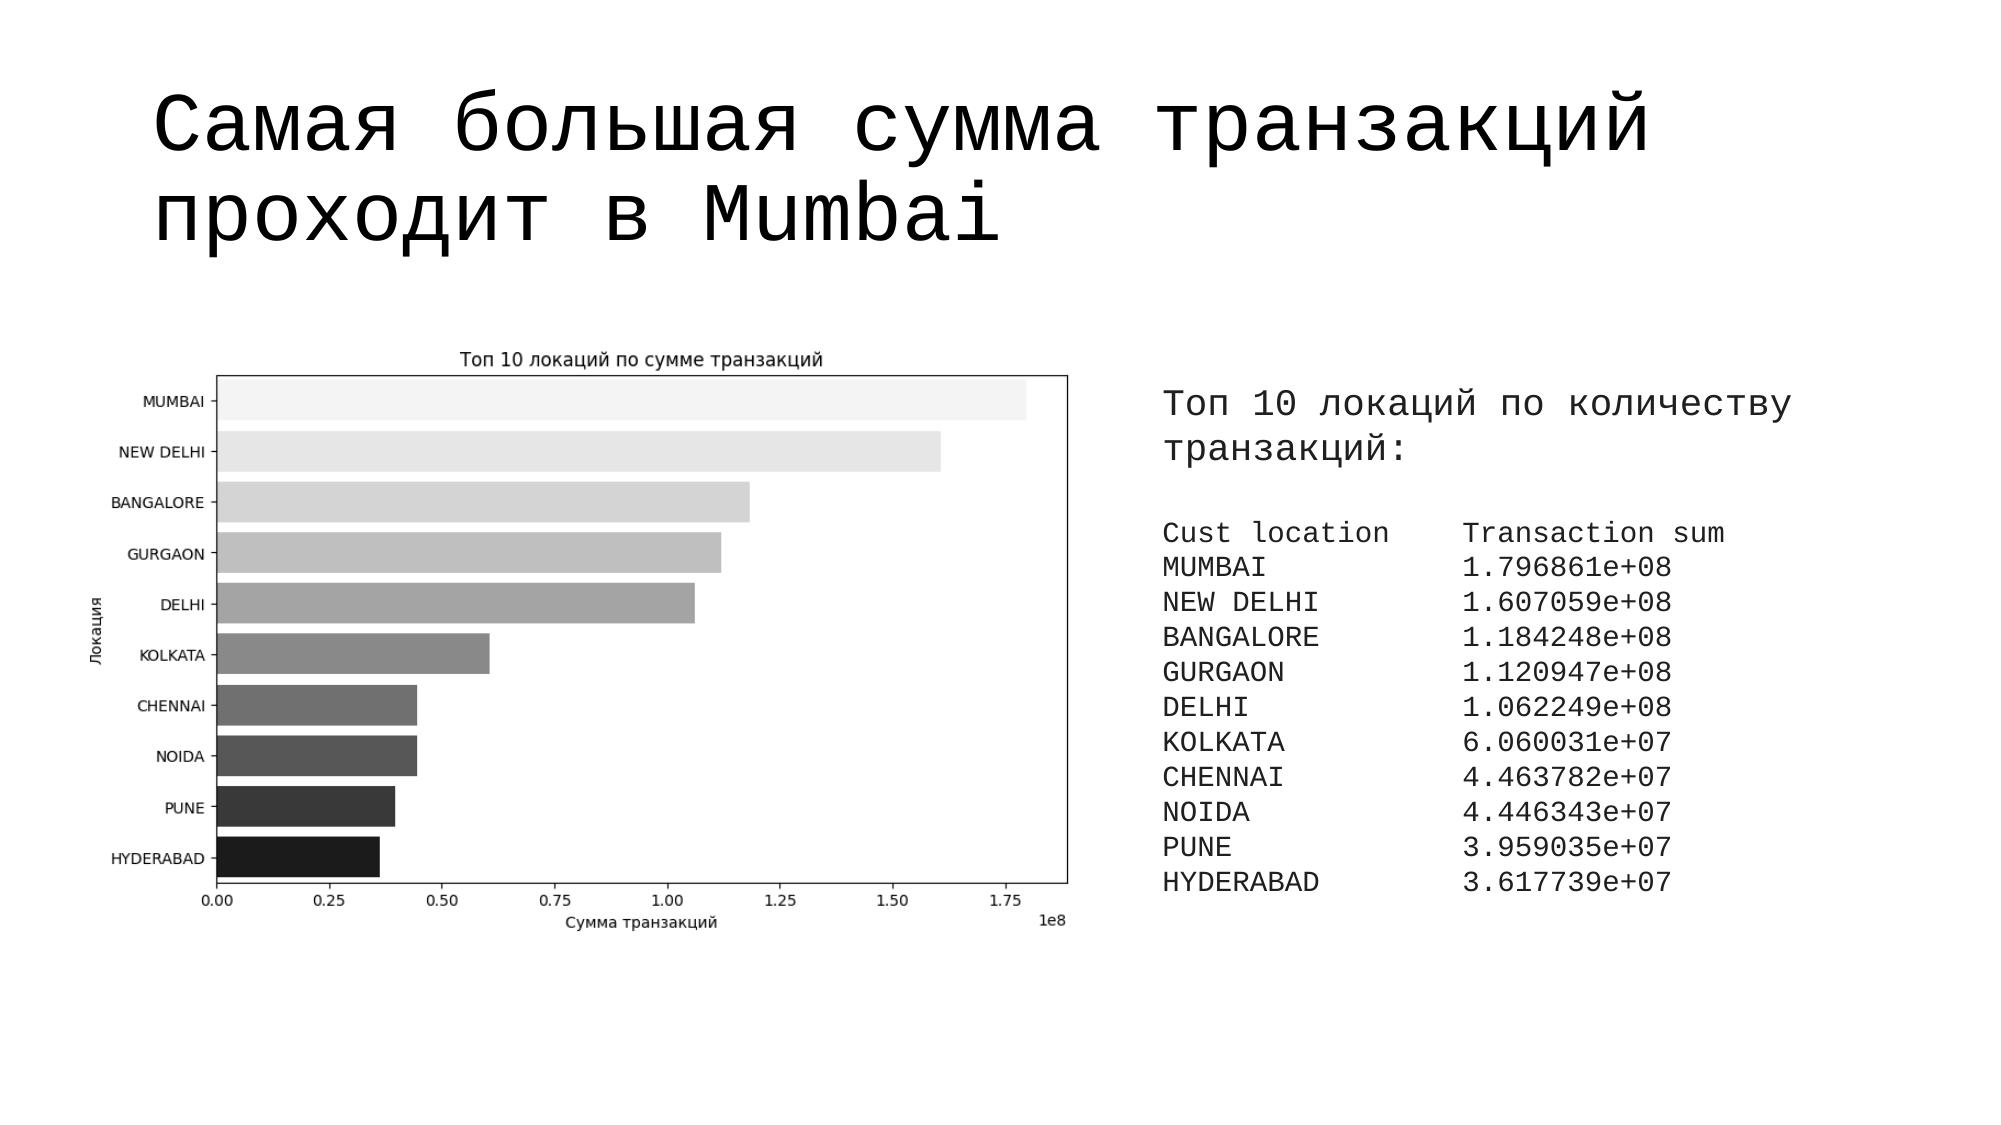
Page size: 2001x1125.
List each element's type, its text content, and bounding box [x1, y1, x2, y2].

text_box Топ 10 локаций по количеству транзакций: Cust location Transaction sum MUMBAI 1.796861e+08 NEW DELHI 1.607059e+08 BANGALORE 1.184248e+08 GURGAON 1.120947e+08 DELHI 1.062249e+08 KOLKATA 6.060031e+07 CHENNAI 4.463782e+07 NOIDA 4.446343e+07 PUNE 3.959035e+07 HYDERABAD 3.617739e+07 [1147, 370, 1896, 905]
title Самая большая сумма транзакций проходит в Mumbai [137, 59, 1863, 278]
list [78, 340, 1078, 941]
